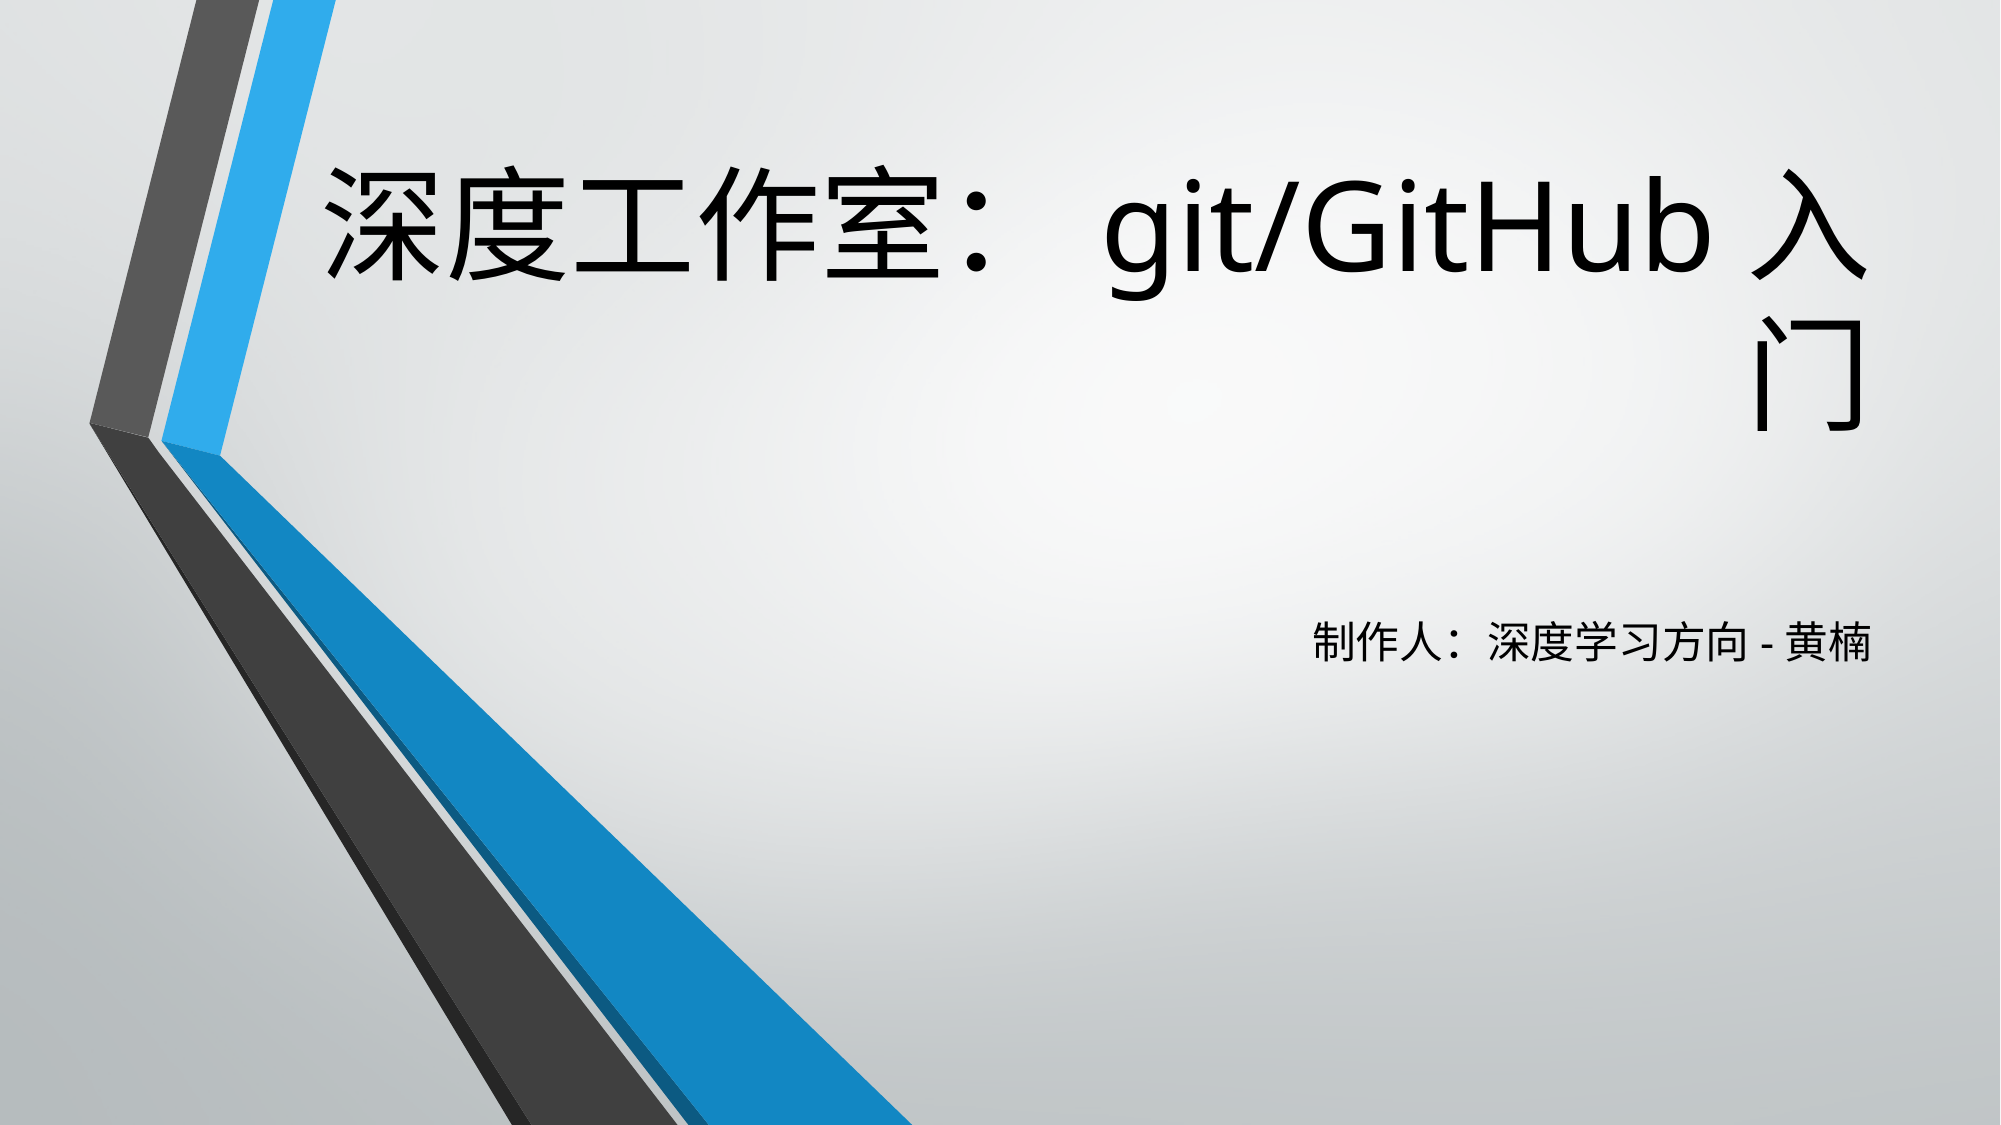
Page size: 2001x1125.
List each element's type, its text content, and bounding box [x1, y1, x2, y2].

title 深度工作室：git/GitHub入门 [273, 226, 1887, 455]
subtitle 制作人：深度学习方向-黄楠 [740, 607, 1887, 836]
